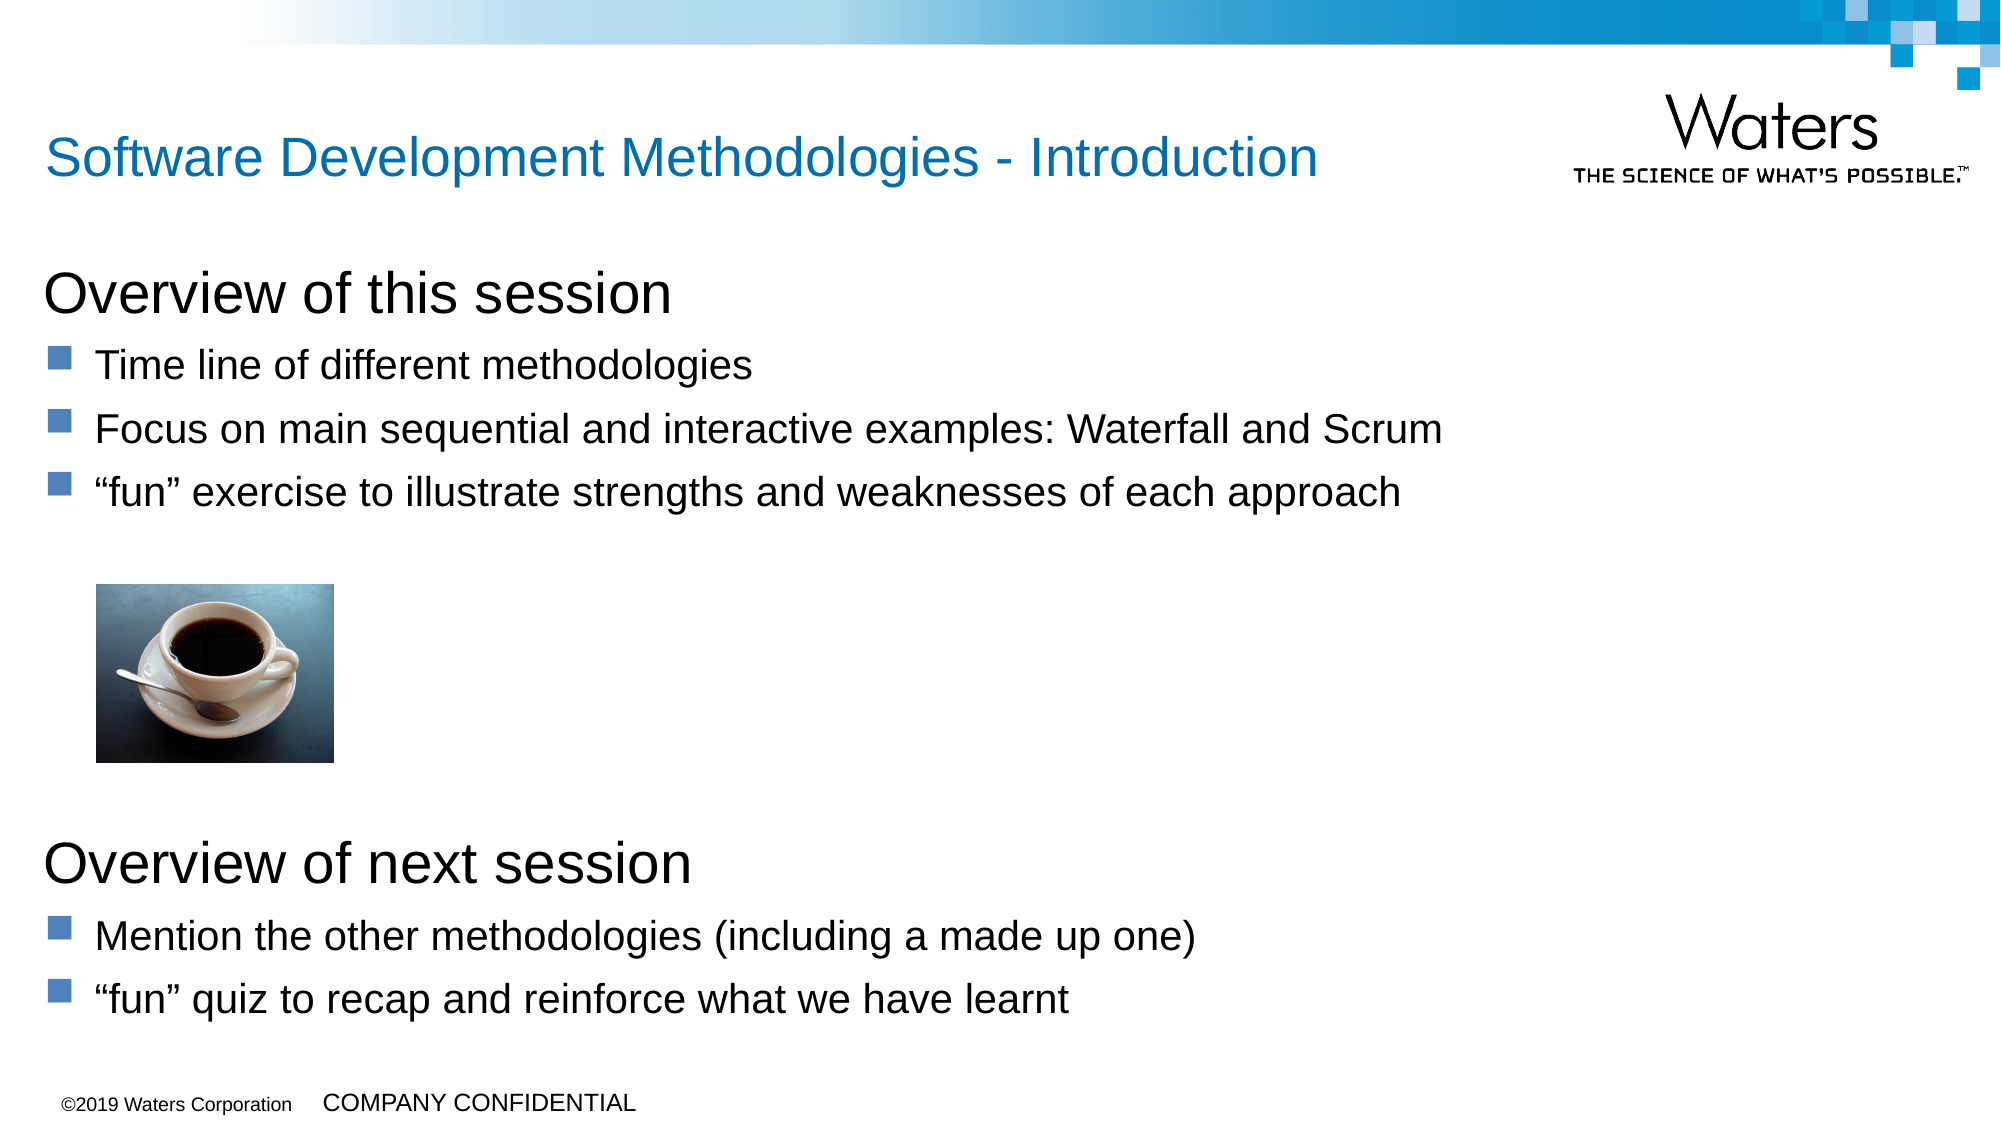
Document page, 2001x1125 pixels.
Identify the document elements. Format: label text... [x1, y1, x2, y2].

picture [1846, 0, 1867, 20]
picture [1958, 0, 1979, 20]
picture [95, 584, 334, 763]
picture [1573, 92, 1969, 183]
list Overview of this session Time line of different methodologies Focus on main sequential and interactive examples: Waterfall and Scrum “fun” exercise to illustrate strengths and weaknesses of each approach Overview of next session Mention the other methodologies (including a made up one) “fun” quiz to recap and reinforce what we have learnt [28, 240, 1929, 1066]
picture [221, 0, 2001, 90]
title Software Development Methodologies - Introduction [30, 30, 1481, 196]
